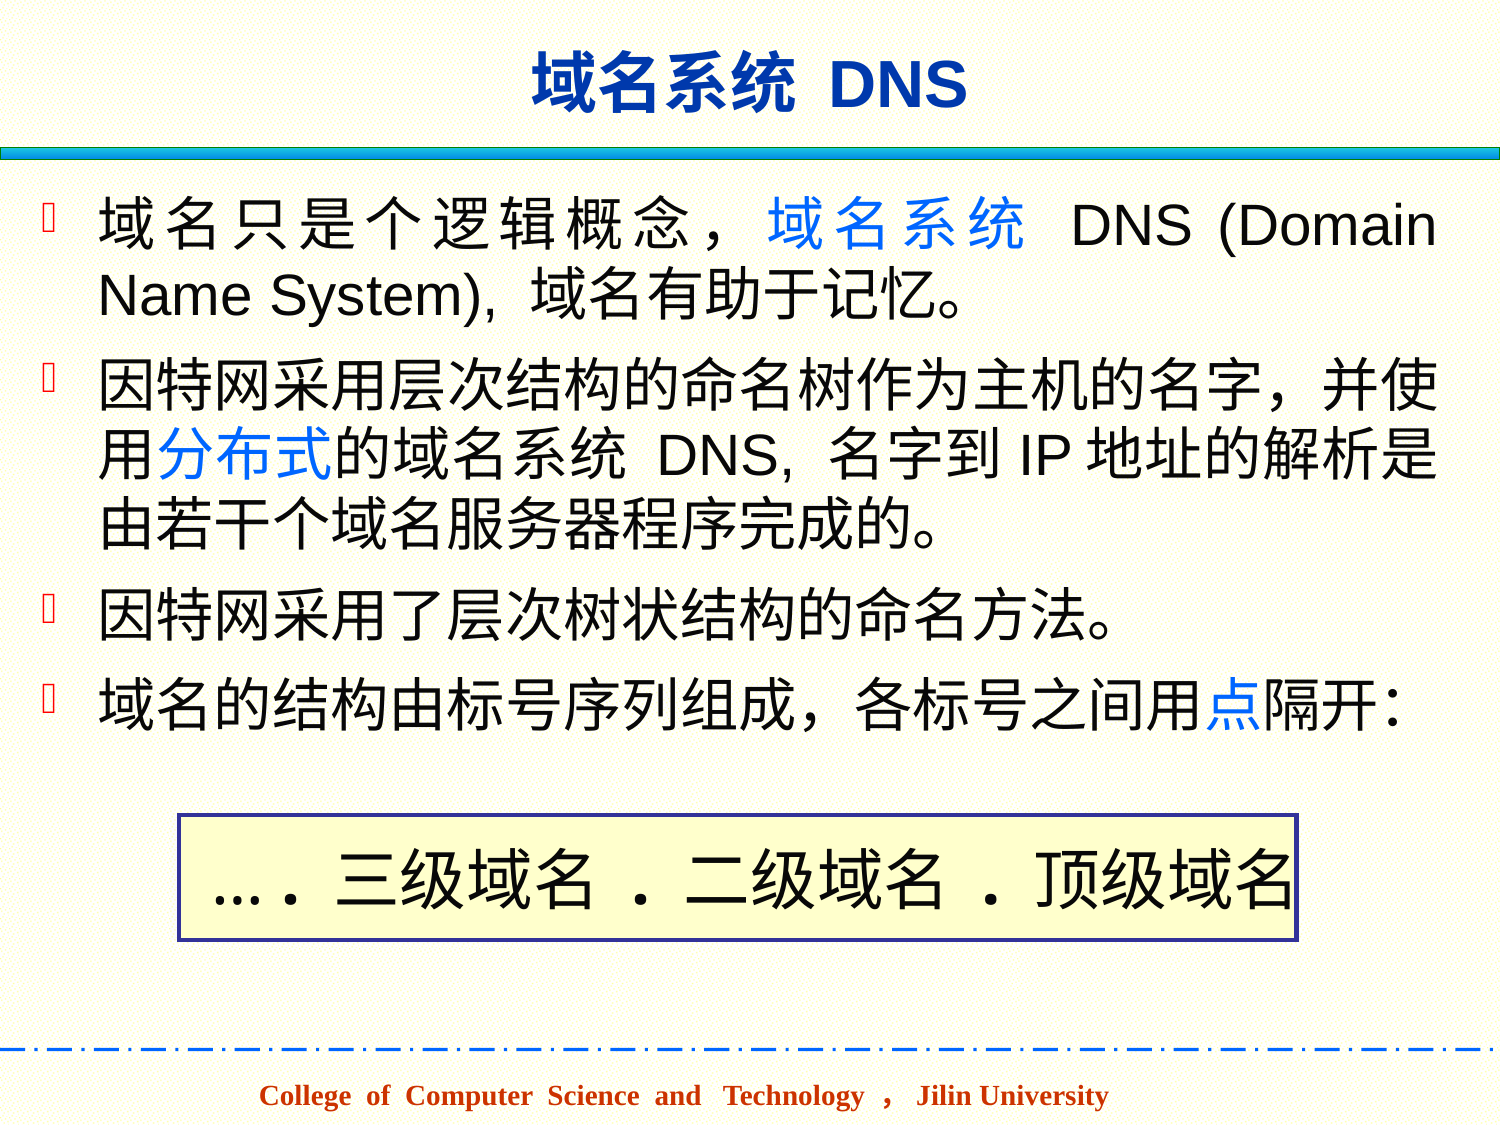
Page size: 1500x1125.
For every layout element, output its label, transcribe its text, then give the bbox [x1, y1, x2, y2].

title 域名系统 DNS [171, 31, 1329, 131]
picture [0, 0, 1500, 147]
text_box … . 三级域名 . 二级域名 . 顶级域名 [179, 814, 1297, 941]
list 域名只是个逻辑概念，域名系统 DNS (Domain Name System), 域名有助于记忆。 因特网采用层次结构的命名树作为主机的名字，并使用分布式的域名系统 DNS, 名字到 IP 地址的解析是由若干个域名服务器程序完成的。 因特网采用了层次树状结构的命名方法。 域名的结构由标号序列组成，各标号之间用点隔开： [26, 179, 1454, 814]
picture [0, 160, 1500, 1125]
